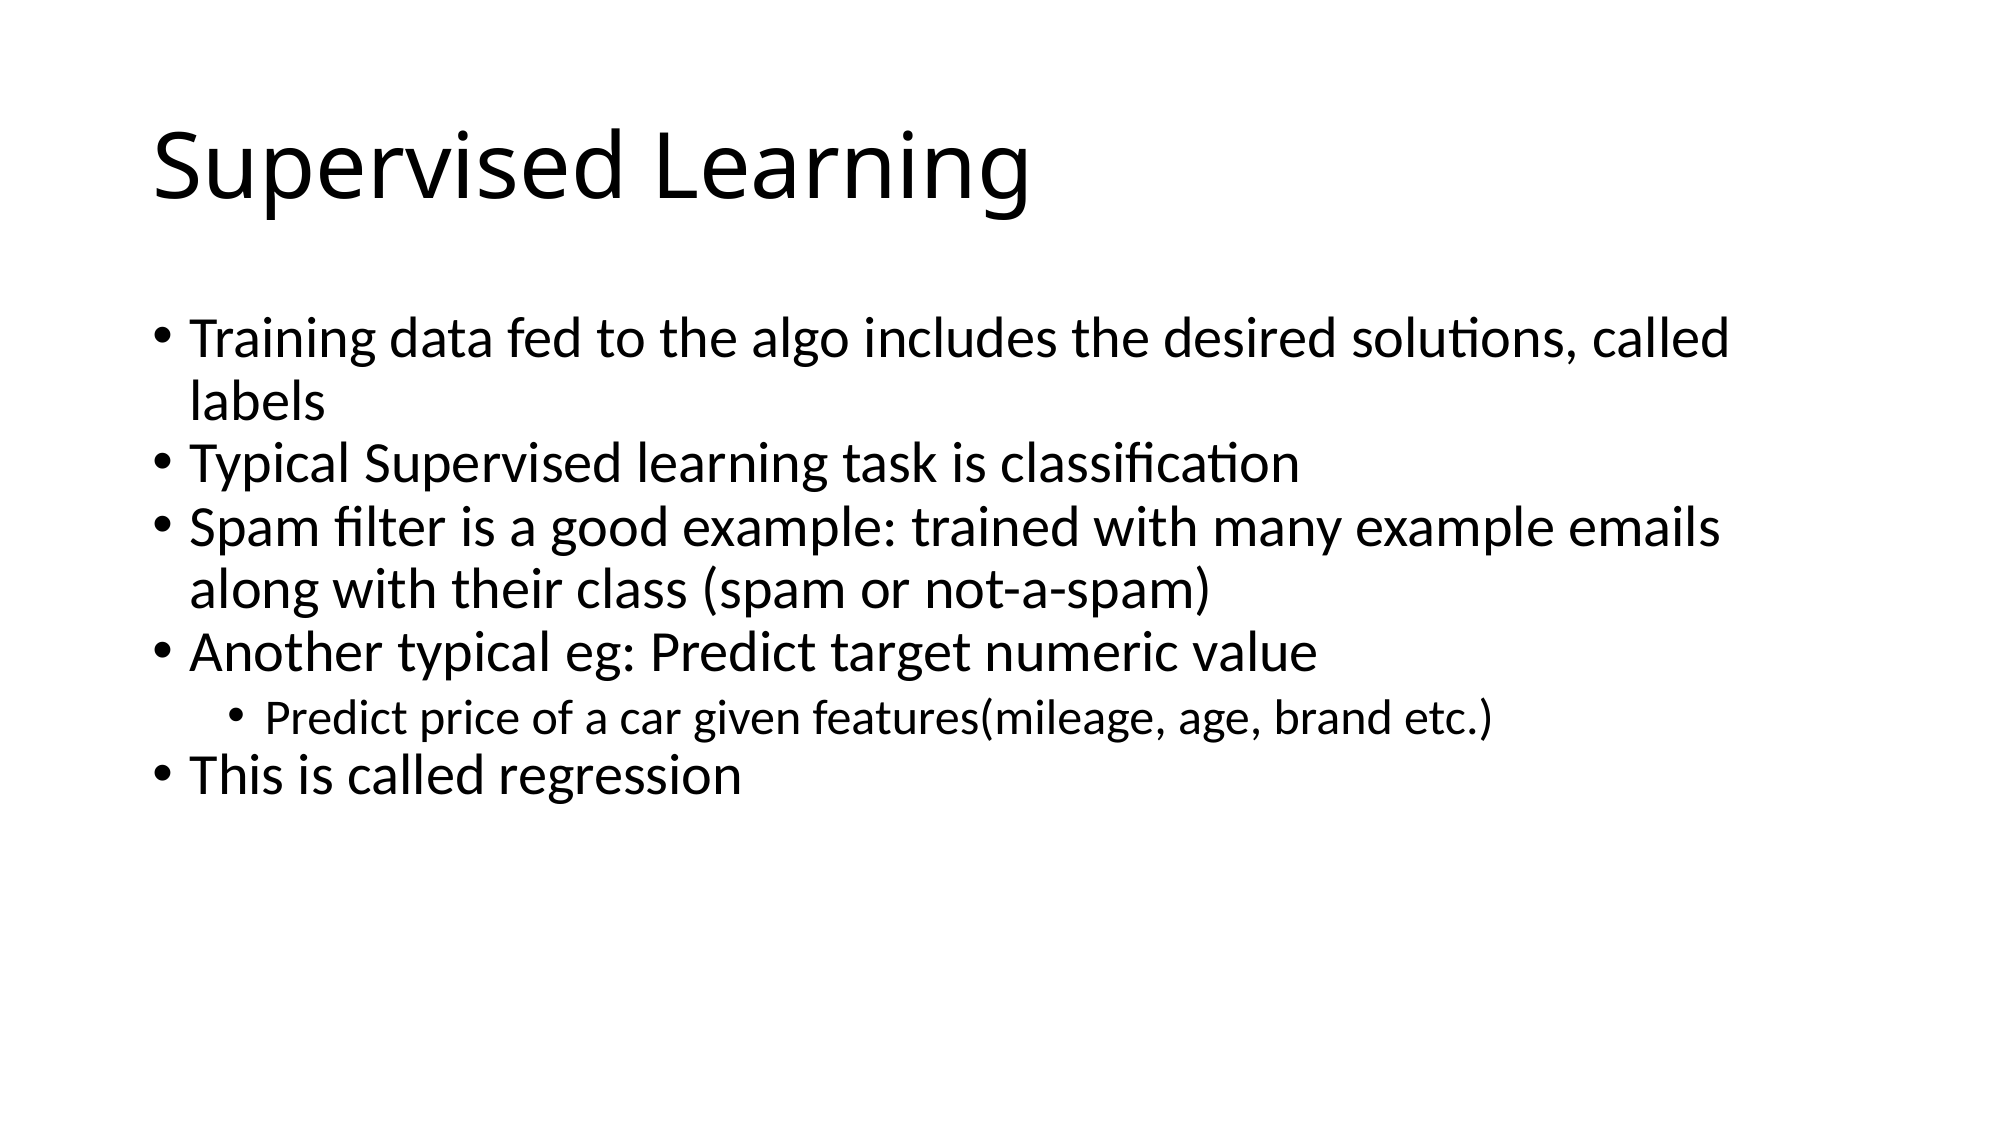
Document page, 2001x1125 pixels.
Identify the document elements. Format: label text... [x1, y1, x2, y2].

text_box Training data fed to the algo includes the desired solutions, called labels Typical Supervised learning task is classification Spam filter is a good example: trained with many example emails along with their class (spam or not-a-spam) Another typical eg: Predict target numeric value Predict price of a car given features(mileage, age, brand etc.) This is called regression [137, 299, 1863, 1014]
text_box Supervised Learning [137, 59, 1863, 278]
